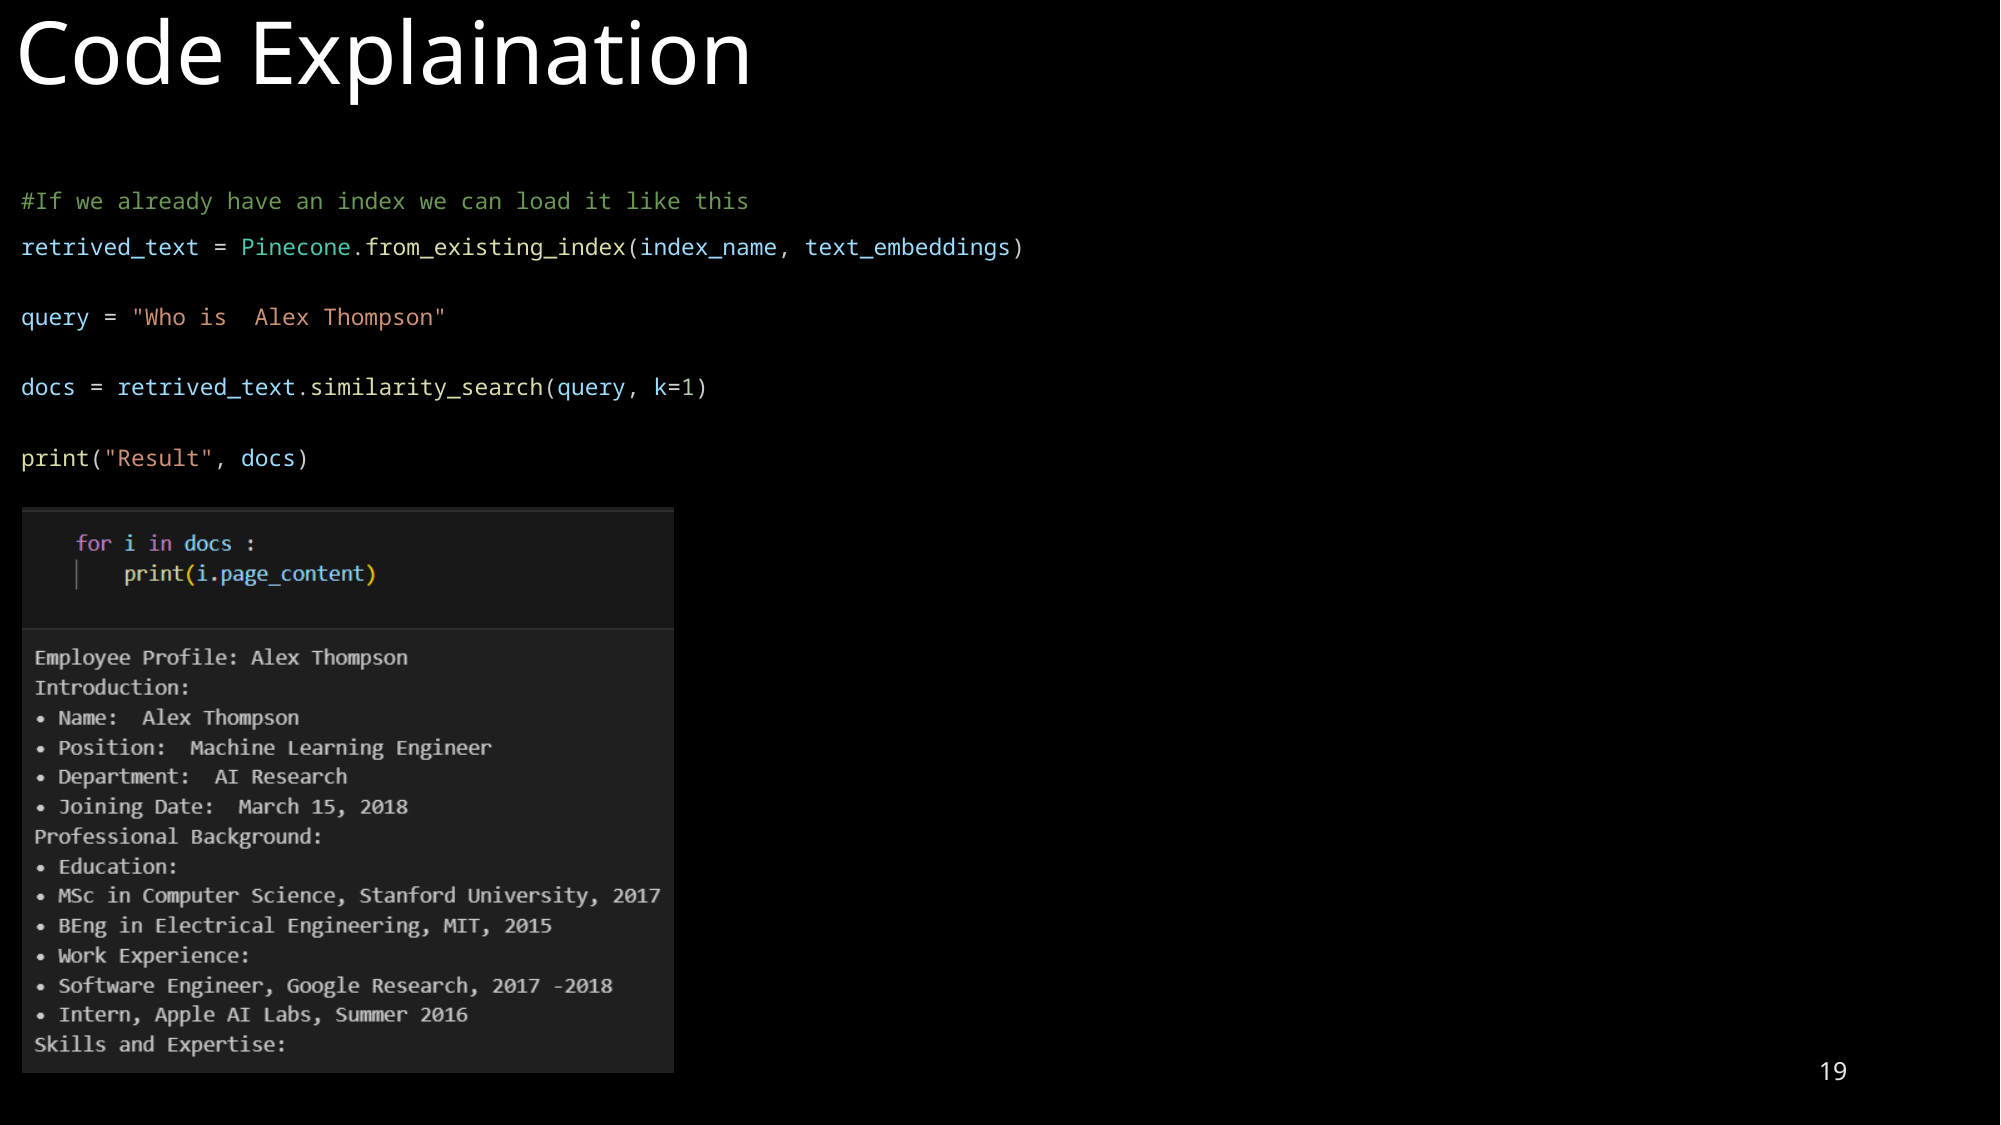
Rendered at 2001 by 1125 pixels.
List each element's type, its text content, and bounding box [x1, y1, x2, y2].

slide_number 19 [1412, 1042, 1863, 1103]
title Code Explaination [0, 1, 902, 112]
list #If we already have an index we can load it like this retrived_text = Pinecone.from_existing_index(index_name, text_embeddings) query = "Who is Alex Thompson" docs = retrived_text.similarity_search(query, k=1) print("Result", docs) [0, 182, 2000, 1125]
picture [22, 506, 675, 1074]
